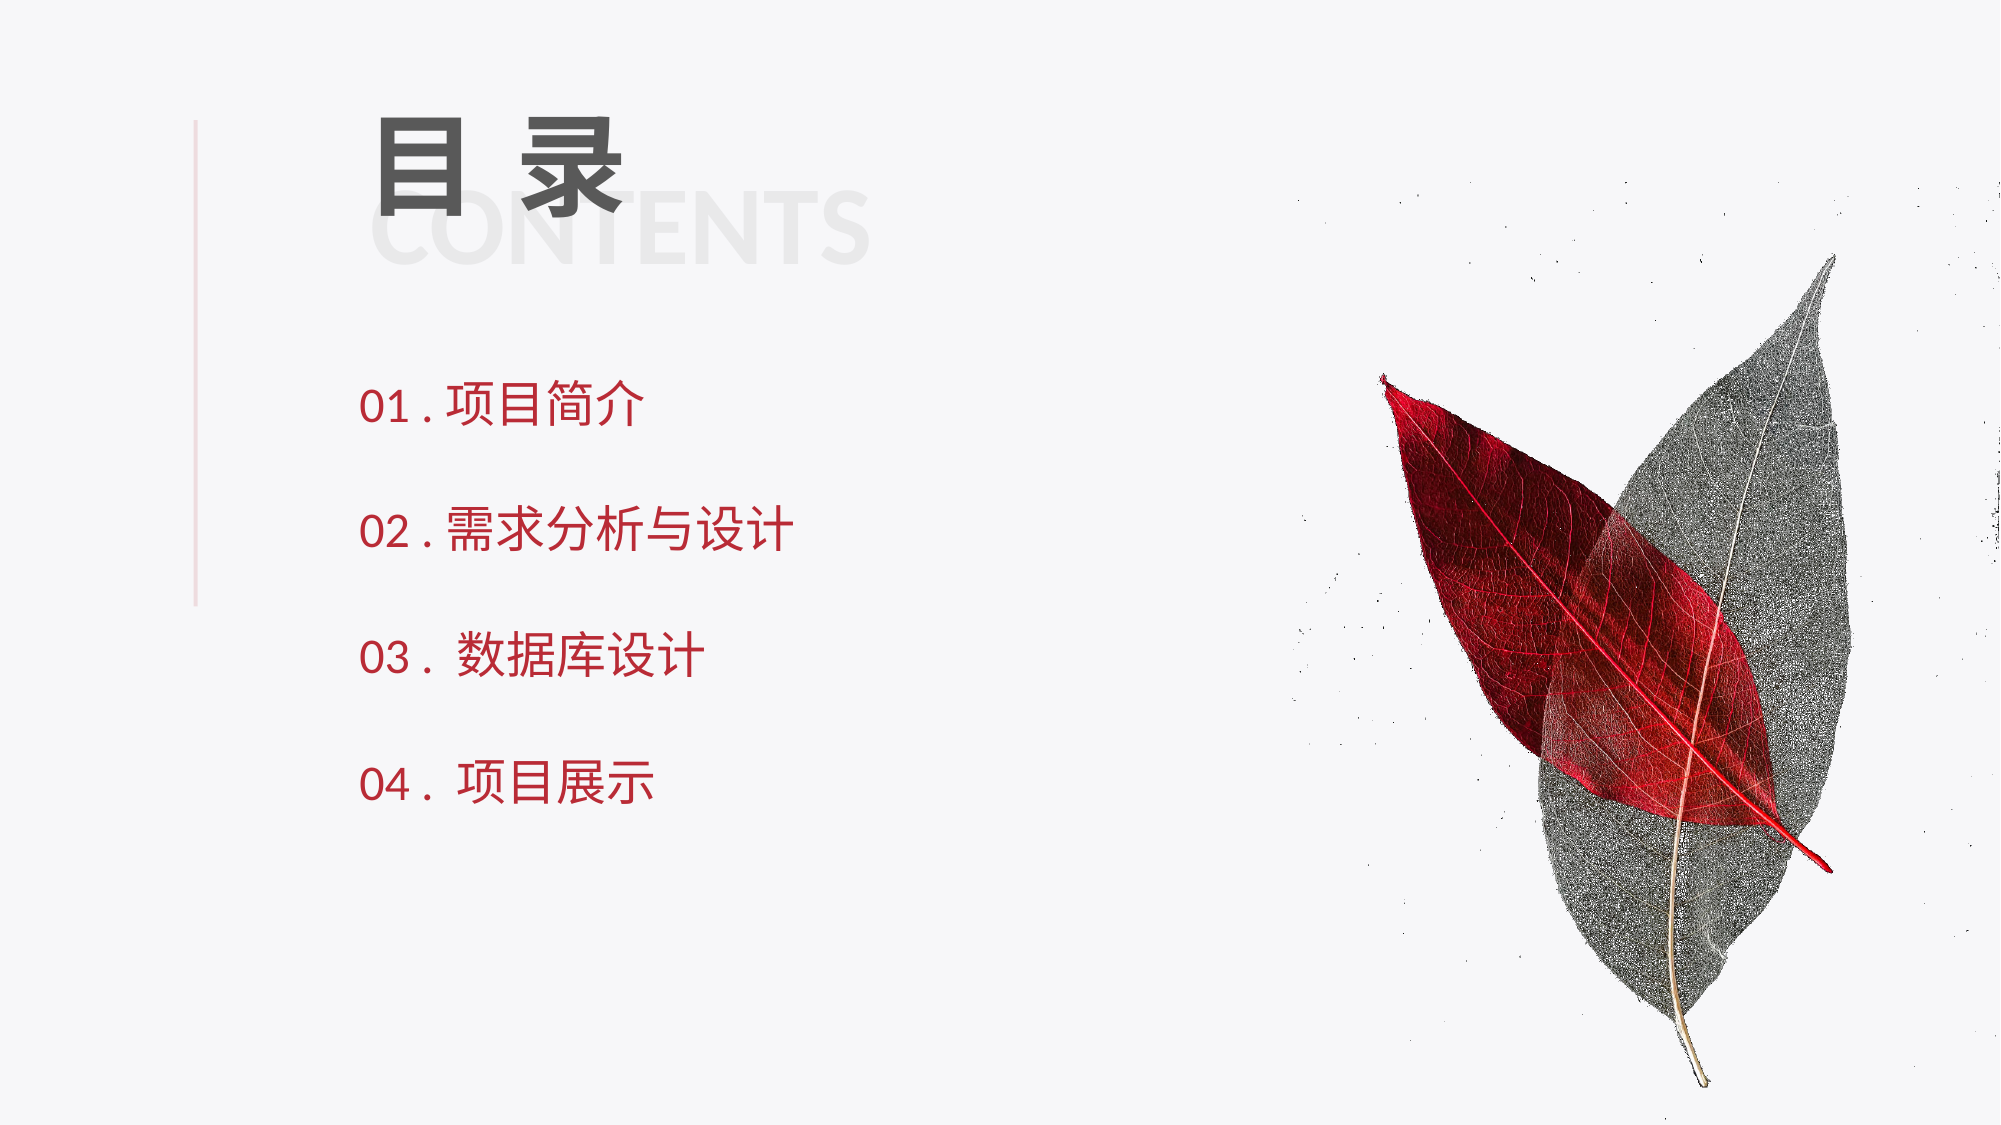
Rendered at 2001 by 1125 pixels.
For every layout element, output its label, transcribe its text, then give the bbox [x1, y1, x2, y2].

picture [1292, 182, 2000, 1125]
text_box 04 . 项目展示 [344, 742, 672, 878]
text_box CONTENTS [316, 144, 927, 295]
text_box 02 .需求分析与设计 [344, 490, 811, 565]
text_box 目 录 [350, 87, 767, 238]
text_box 01 .项目简介 [344, 364, 661, 490]
text_box 03 . 数据库设计 [344, 615, 722, 751]
